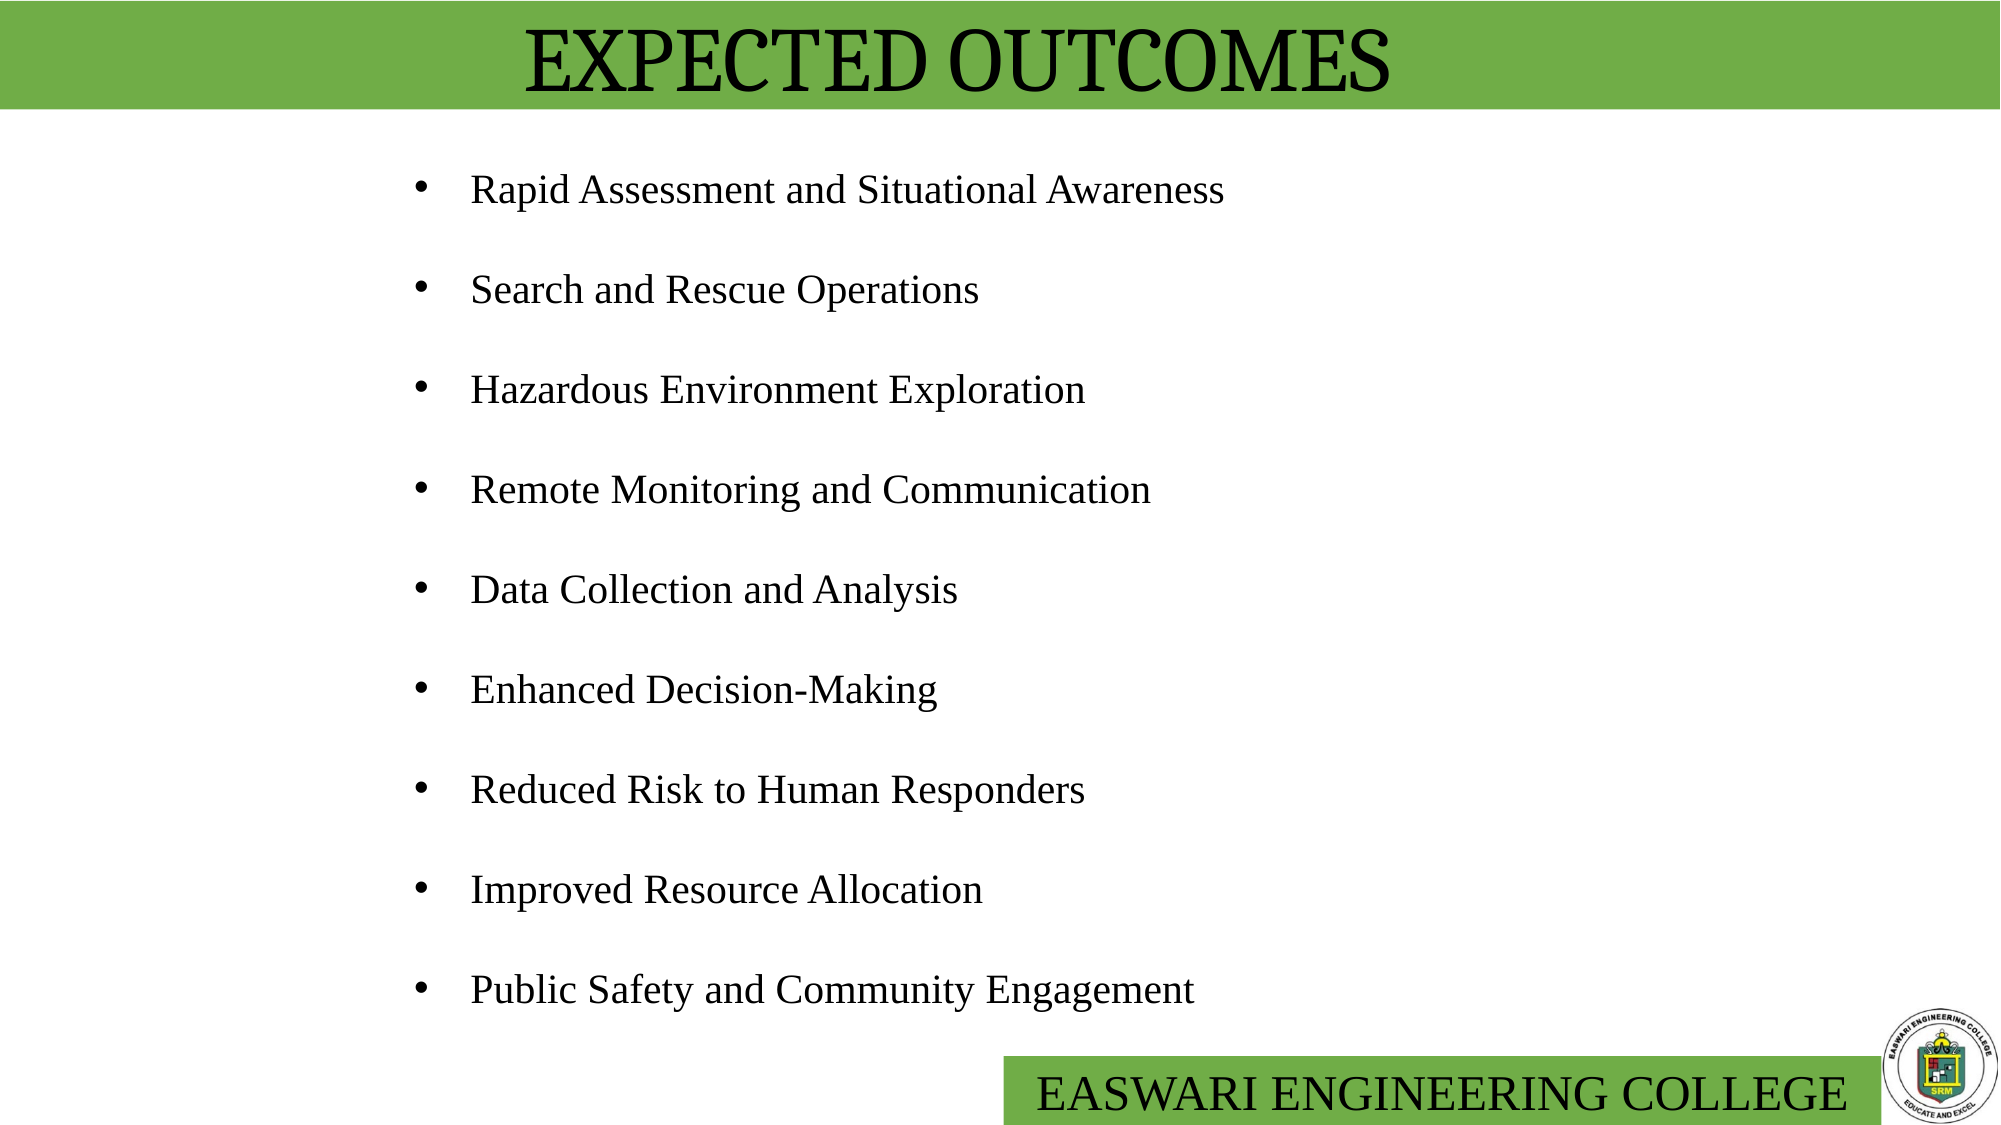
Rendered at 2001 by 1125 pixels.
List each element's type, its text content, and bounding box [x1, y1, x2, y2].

text_box Rapid Assessment and Situational Awareness Search and Rescue Operations Hazardous Environment Exploration Remote Monitoring and Communication Data Collection and Analysis Enhanced Decision-Making Reduced Risk to Human Responders Improved Resource Allocation Public Safety and Community Engagement [399, 154, 1601, 1020]
picture [1882, 1008, 1998, 1124]
title EXPECTED OUTCOMES [94, 0, 1820, 123]
